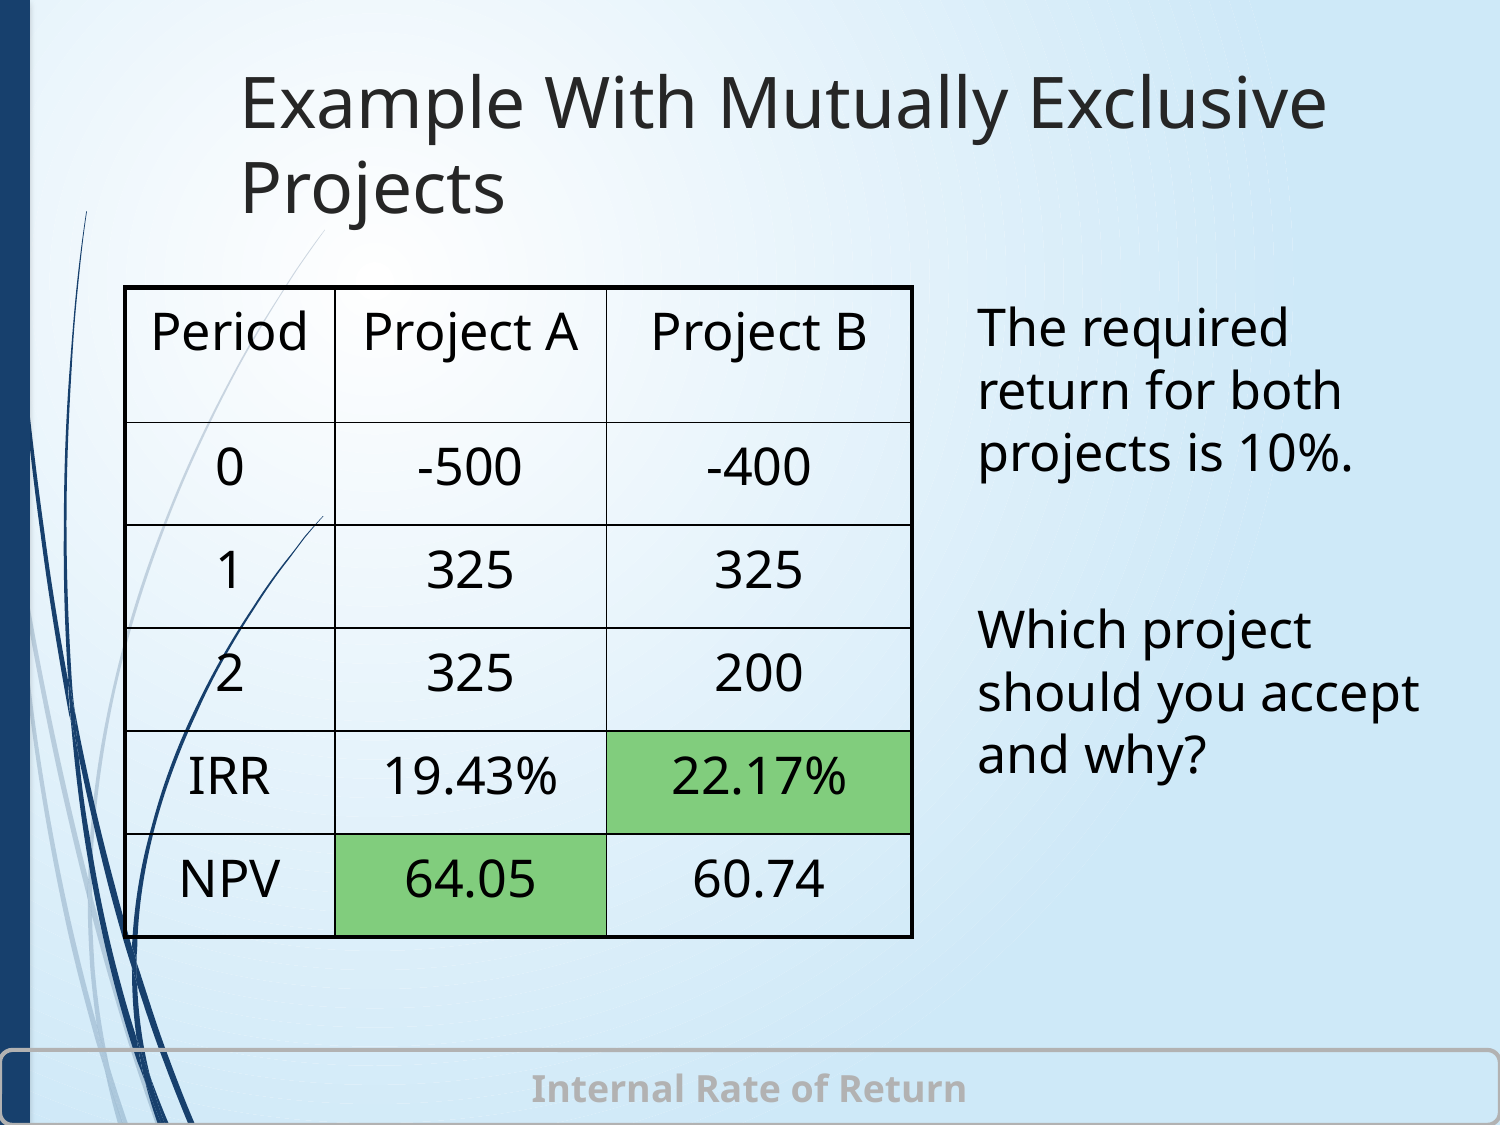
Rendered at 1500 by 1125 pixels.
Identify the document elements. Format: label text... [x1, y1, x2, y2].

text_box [1282, 75, 1353, 215]
table_cell 1 [127, 526, 334, 627]
table_header Project A [336, 290, 606, 422]
table_cell 19.43% [336, 732, 606, 833]
table_cell -400 [607, 423, 910, 524]
table_cell 60.74 [607, 835, 910, 935]
table_cell 325 [607, 526, 910, 627]
title Example With Mutually Exclusive Projects [224, 49, 1425, 237]
table_cell NPV [127, 835, 334, 935]
table_header Period [127, 290, 334, 422]
table_cell IRR [127, 732, 334, 833]
table_header Project B [607, 290, 910, 422]
table_cell -500 [336, 423, 606, 524]
table_cell 2 [127, 629, 334, 730]
table_cell 0 [127, 423, 334, 524]
table_cell 22.17% [607, 732, 910, 833]
table_cell 325 [336, 629, 606, 730]
table_cell 200 [607, 629, 910, 730]
table_cell 325 [336, 526, 606, 627]
table_cell 64.05 [336, 835, 606, 935]
text_box The required return for both projects is 10%. Which project should you accept and why? [962, 287, 1450, 792]
text_box Internal Rate of Return [0, 1049, 1500, 1125]
